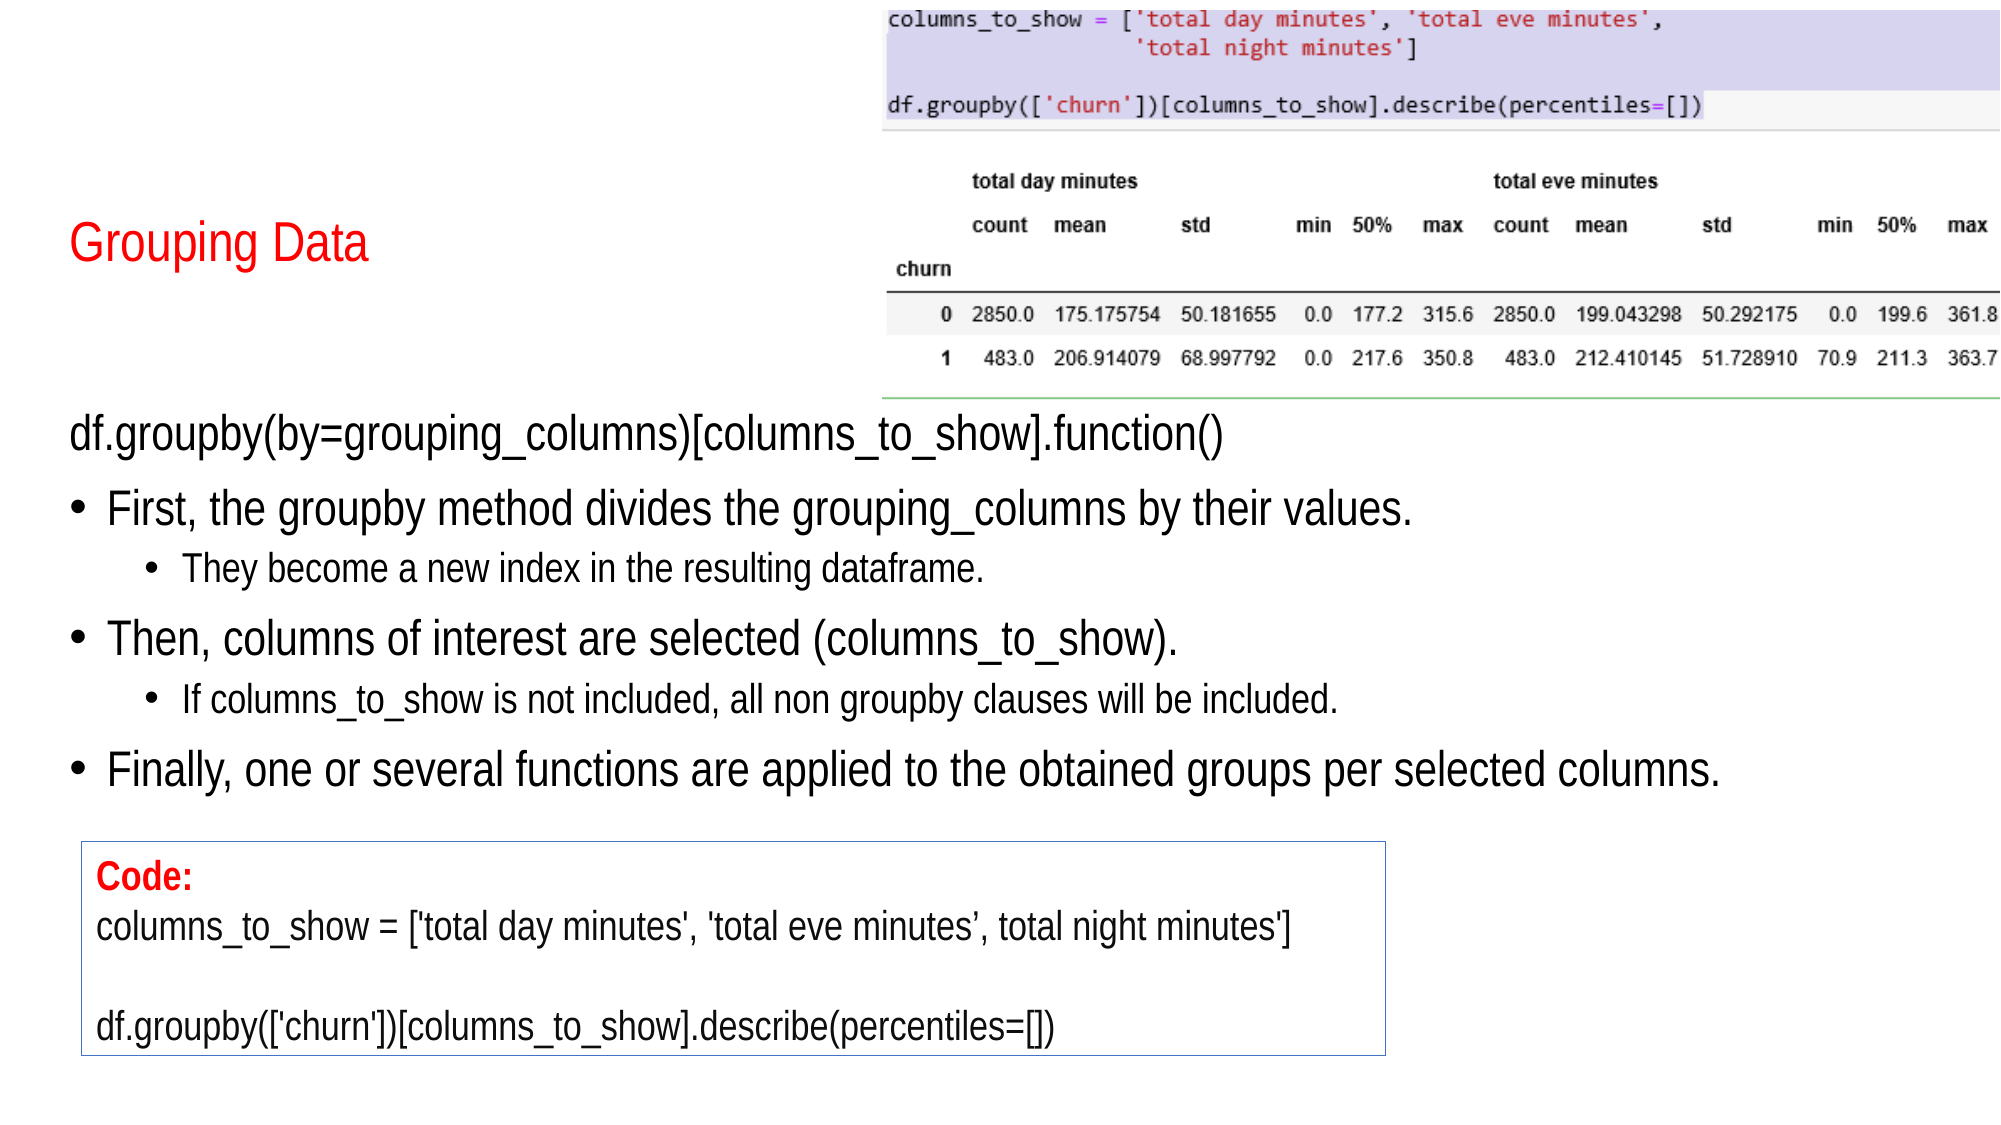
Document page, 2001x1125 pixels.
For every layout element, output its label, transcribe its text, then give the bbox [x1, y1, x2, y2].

list df.groupby(by=grouping_columns)[columns_to_show].function() First, the groupby method divides the grouping_columns by their values. They become a new index in the resulting dataframe. Then, columns of interest are selected (columns_to_show). If columns_to_show is not included, all non groupby clauses will be included. Finally, one or several functions are applied to the obtained groups per selected columns. [54, 400, 1903, 877]
text_box Code: columns_to_show = ['total day minutes', 'total eve minutes’, total night minutes'] df.groupby(['churn'])[columns_to_show].describe(percentiles=[]) [81, 841, 1386, 1056]
title Grouping Data [54, 205, 858, 349]
picture [882, 10, 2000, 401]
